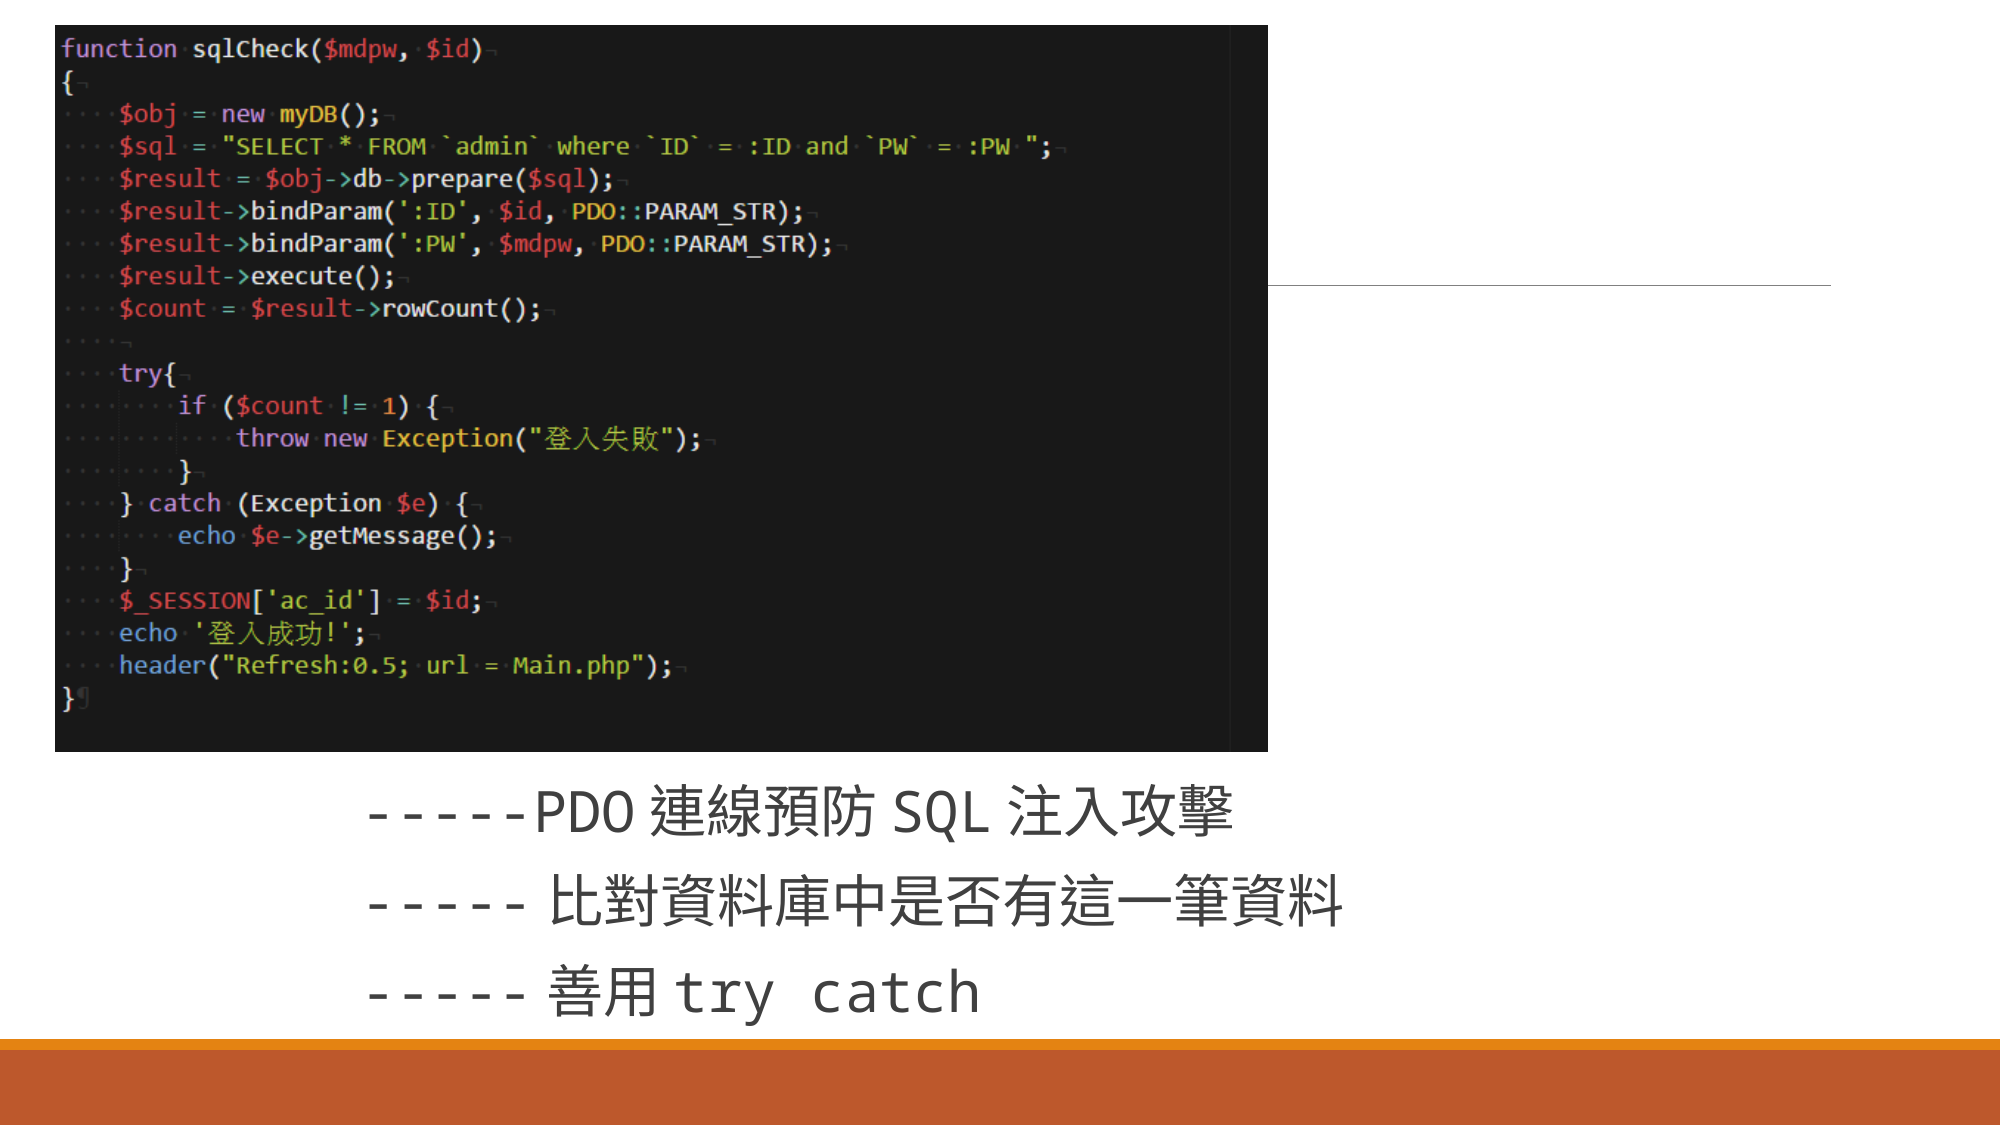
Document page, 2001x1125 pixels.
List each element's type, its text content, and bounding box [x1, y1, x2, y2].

picture [55, 24, 1268, 753]
text_box -----PDO連線預防SQL注入攻擊 -----比對資料庫中是否有這一筆資料 -----善用try catch [361, 775, 1559, 1035]
